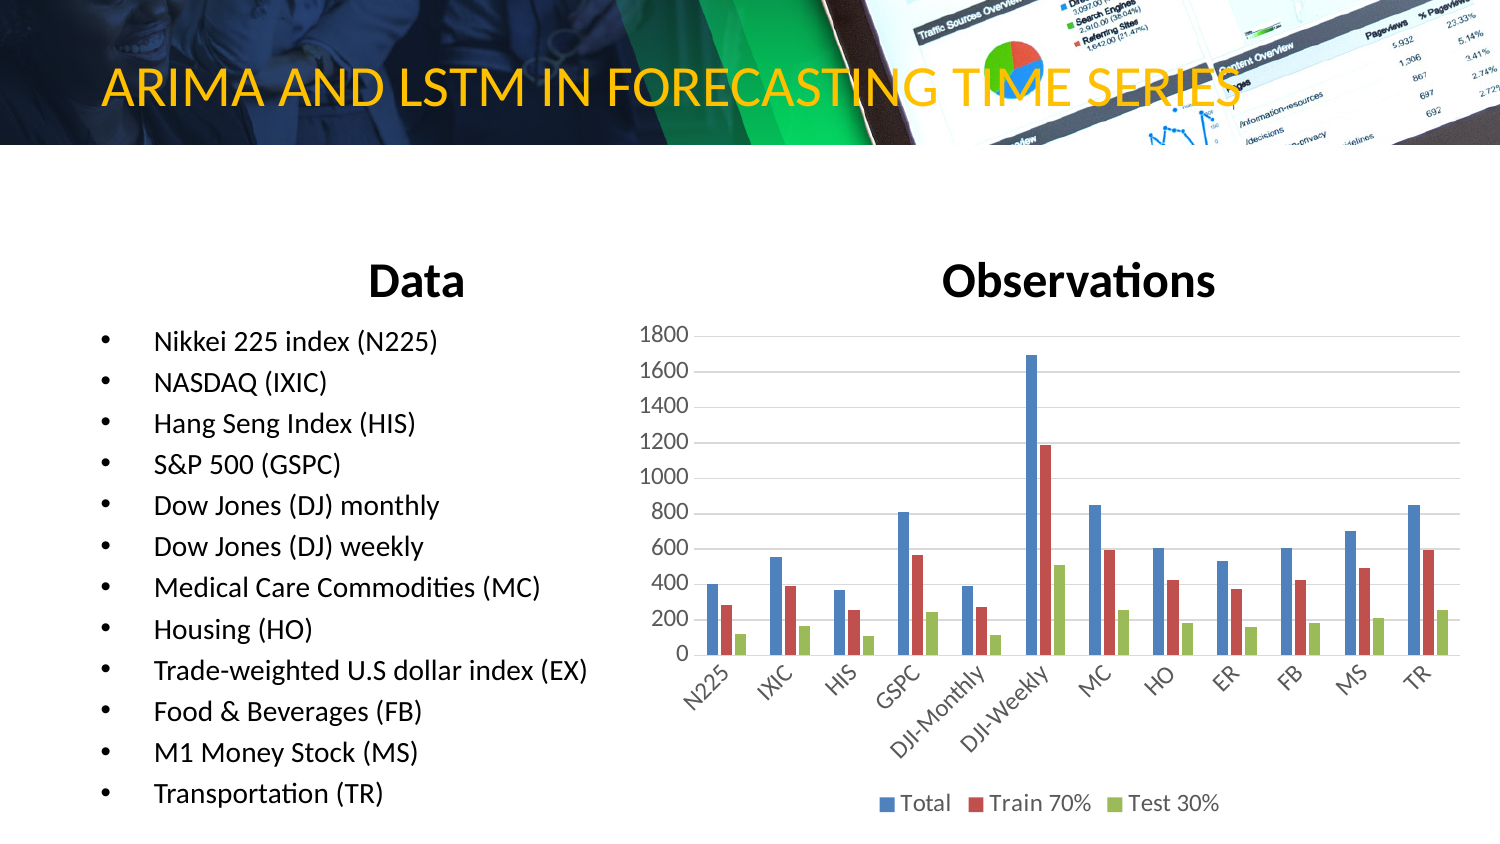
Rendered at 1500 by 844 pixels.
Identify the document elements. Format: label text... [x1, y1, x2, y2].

list Nikkei 225 index (N225) NASDAQ (IXIC) Hang Seng Index (HIS) S&P 500 (GSPC) Dow Jones (DJ) monthly Dow Jones (DJ) weekly Medical Care Commodities (MC) Housing (HO) Trade-weighted U.S dollar index (EX) Food & Beverages (FB) M1 Money Stock (MS) Transportation (TR) [85, 313, 620, 824]
chart [621, 313, 1478, 824]
list Data [85, 236, 747, 313]
title ARIMA AND LSTM IN FORECASTING TIME SERIES [86, 20, 1414, 146]
picture [0, 0, 1500, 844]
list Observations [747, 236, 1411, 312]
